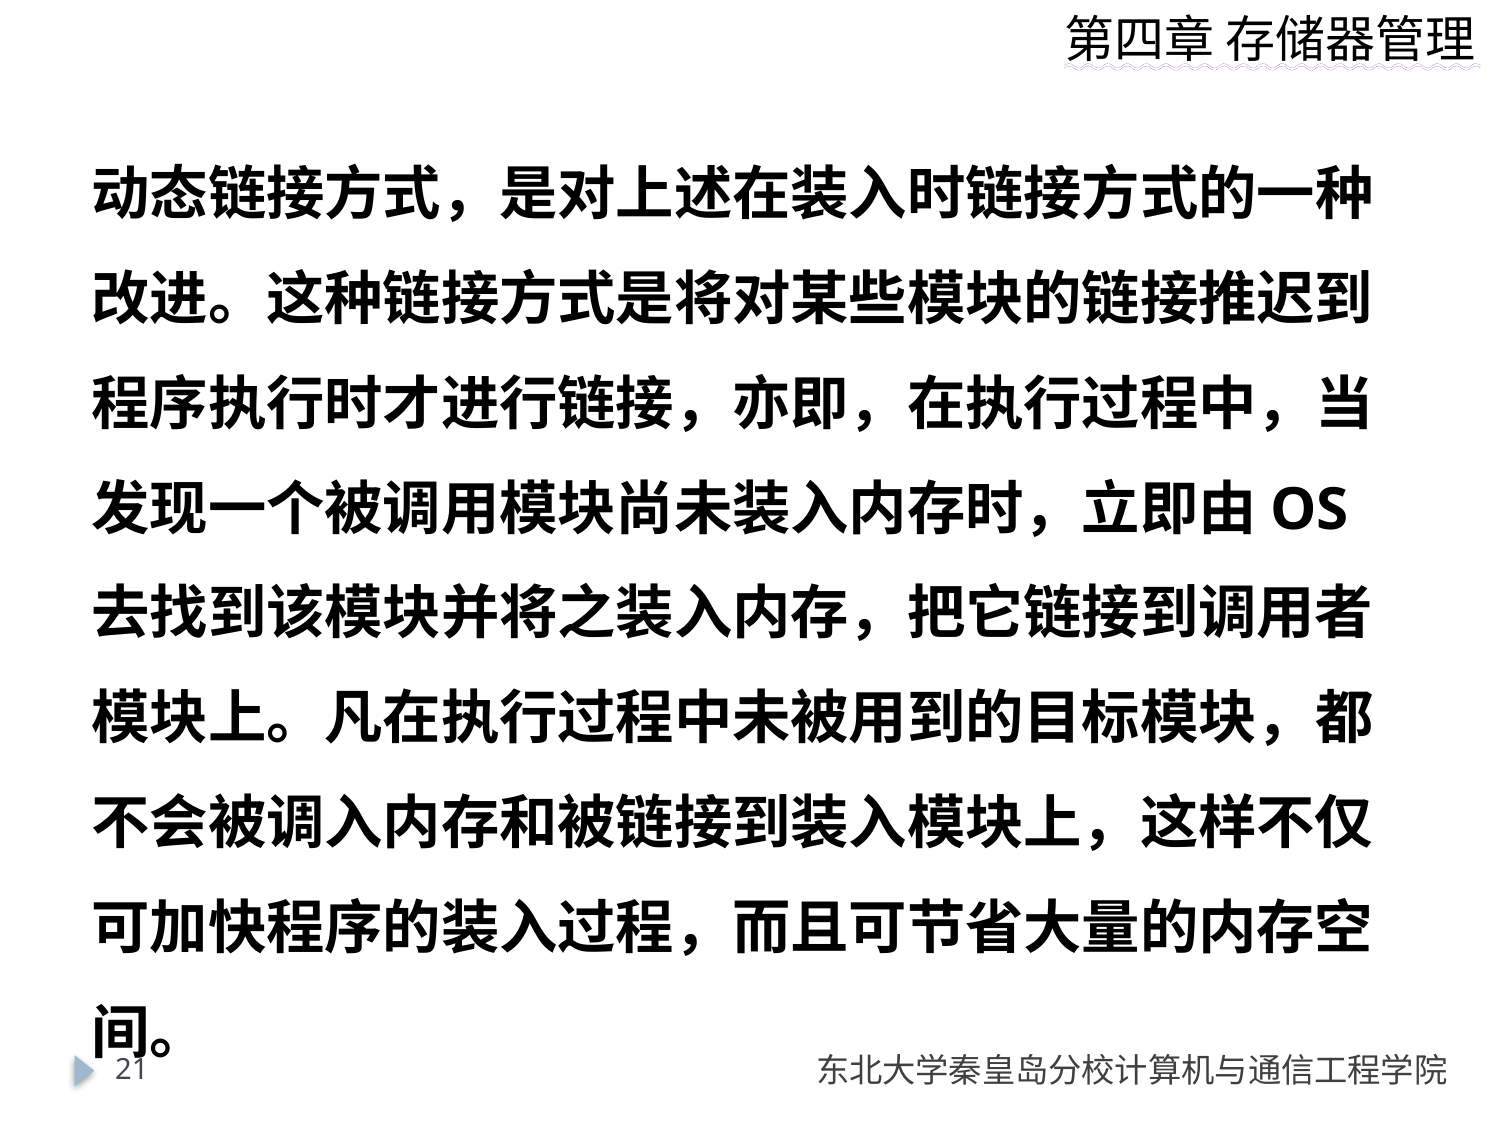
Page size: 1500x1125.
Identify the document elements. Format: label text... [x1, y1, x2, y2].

slide_number 21 [100, 1042, 426, 1103]
list 动态链接方式，是对上述在装入时链接方式的一种改进。这种链接方式是将对某些模块的链接推迟到程序执行时才进行链接，亦即，在执行过程中，当发现一个被调用模块尚未装入内存时，立即由OS去找到该模块并将之装入内存，把它链接到调用者模块上。凡在执行过程中未被用到的目标模块，都不会被调入内存和被链接到装入模块上，这样不仅可加快程序的装入过程，而且可节省大量的内存空间。 [76, 113, 1424, 1000]
